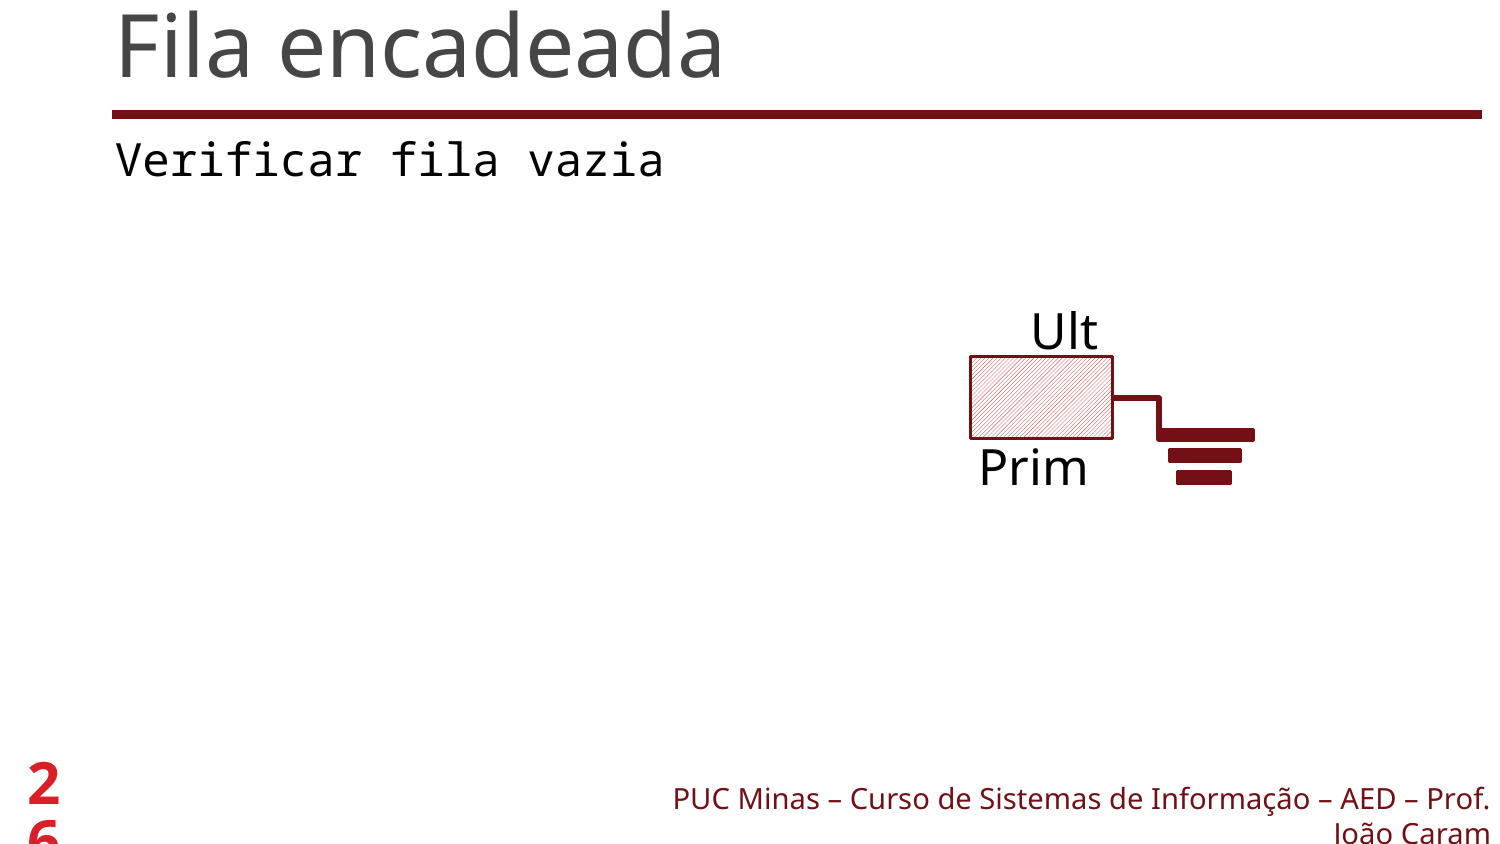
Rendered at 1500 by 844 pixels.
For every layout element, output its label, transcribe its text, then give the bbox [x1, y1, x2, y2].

footer PUC Minas – Curso de Sistemas de Informação – AED – Prof. João Caram [616, 793, 1500, 838]
title Fila encadeada [99, 3, 1483, 103]
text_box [1112, 397, 1254, 484]
text_box [969, 355, 1114, 440]
text_box Prim [963, 428, 1105, 504]
list Verificar fila vazia [99, 122, 1483, 794]
slide_number 26 [12, 762, 108, 810]
text_box Ult [1016, 291, 1114, 367]
